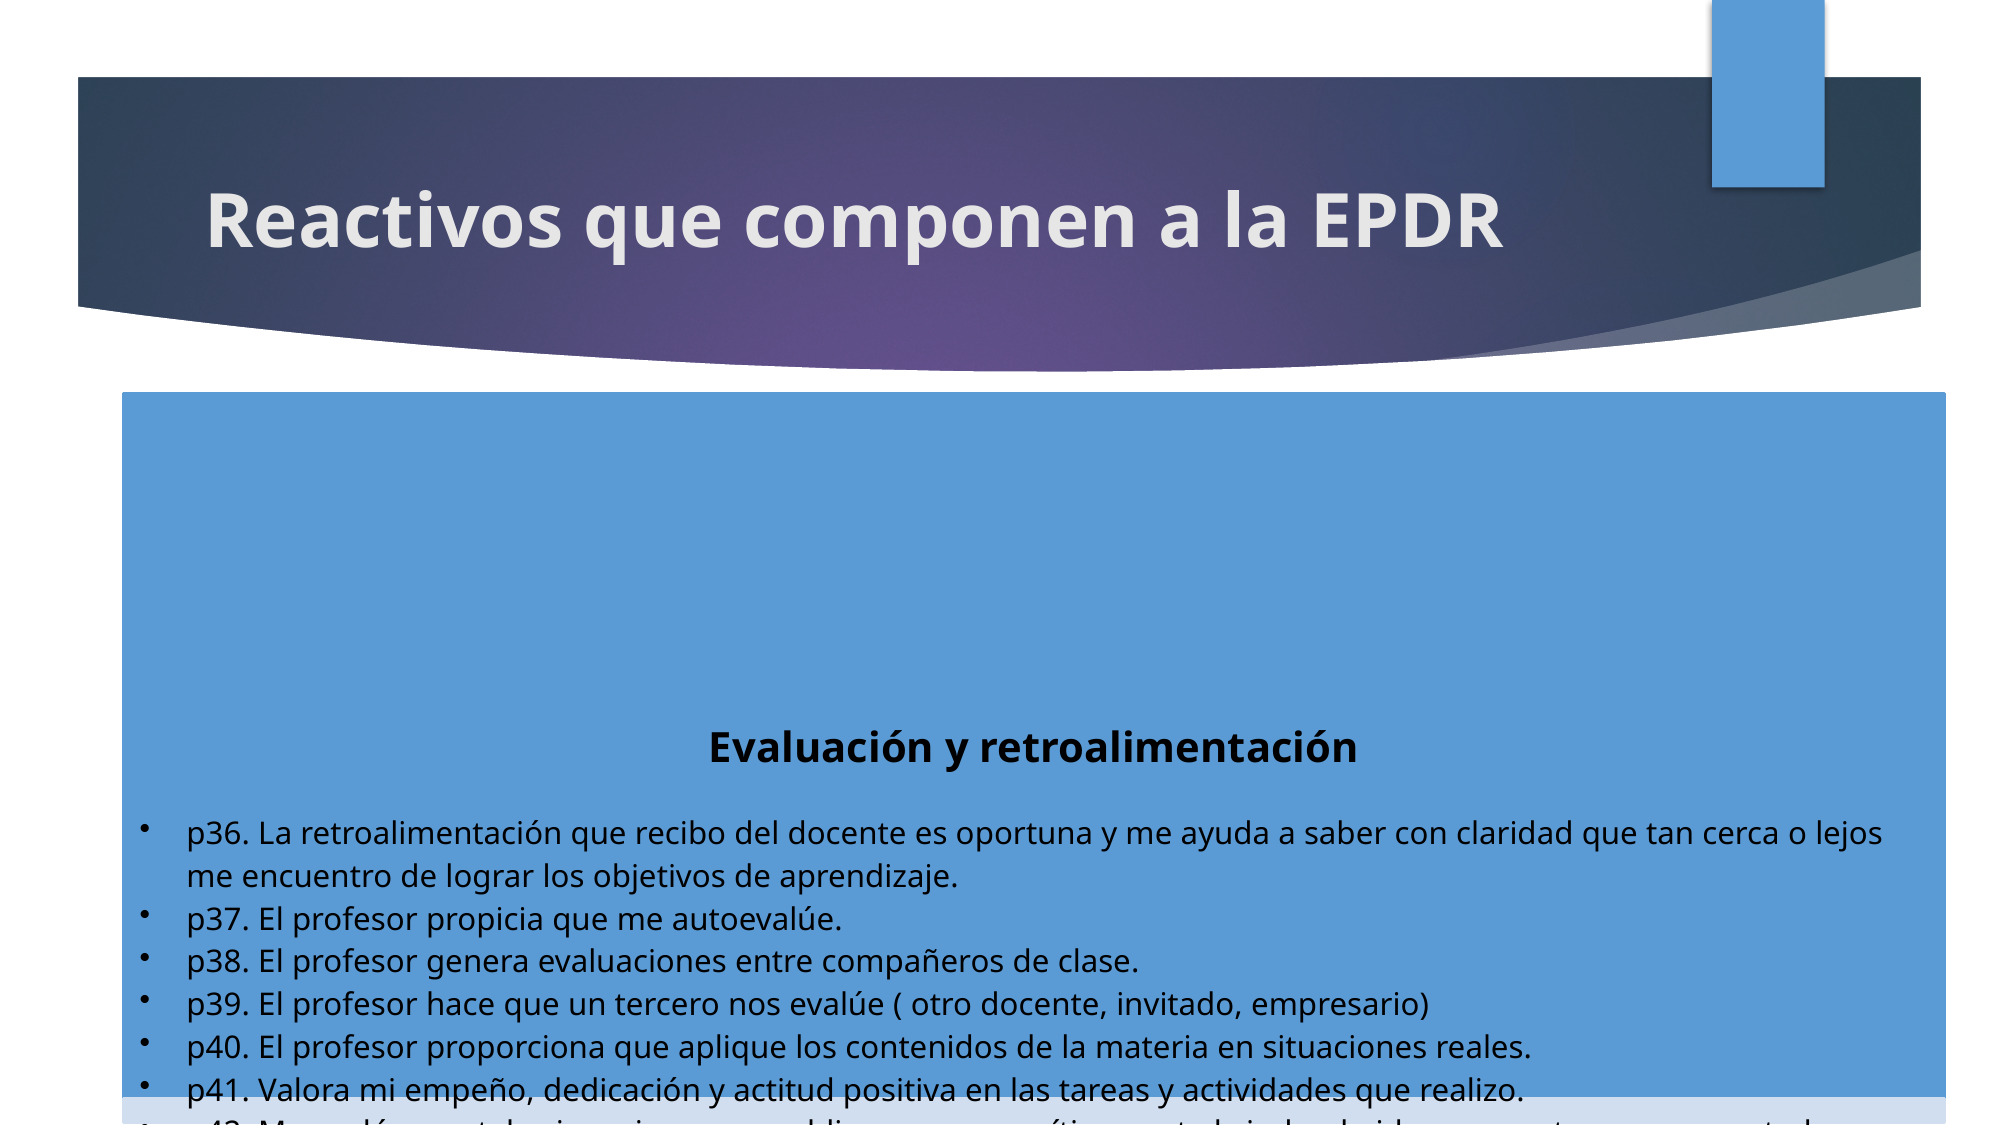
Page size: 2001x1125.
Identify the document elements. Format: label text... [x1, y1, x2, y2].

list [122, 393, 1945, 1099]
title Reactivos que componen a la EPDR [189, 159, 1627, 276]
